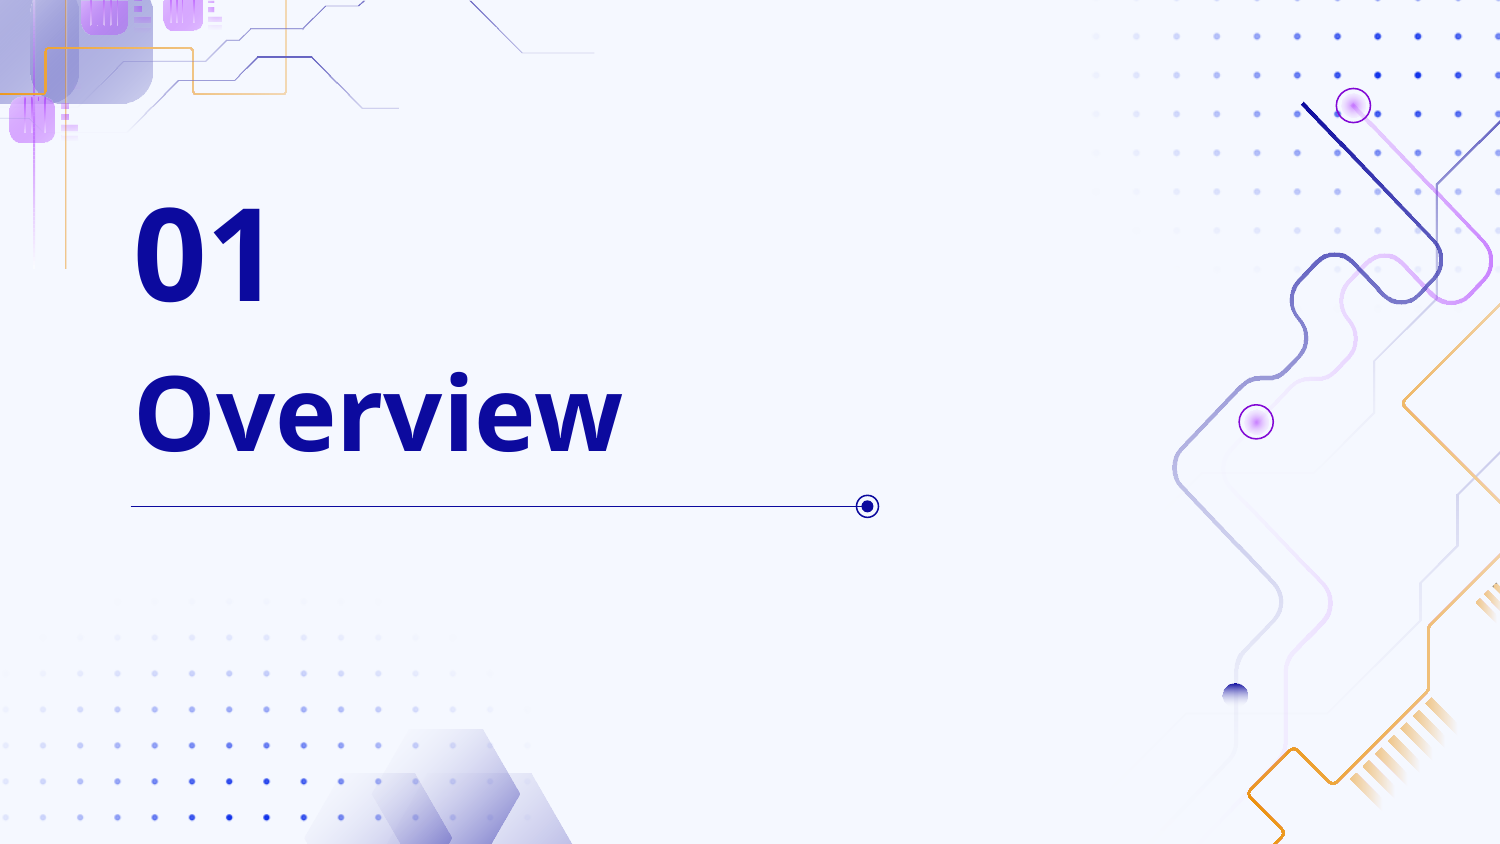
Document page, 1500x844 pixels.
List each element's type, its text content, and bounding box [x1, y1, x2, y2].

title Overview [118, 341, 1037, 480]
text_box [130, 495, 879, 518]
title 01 [118, 168, 398, 332]
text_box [0, 549, 583, 844]
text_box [1063, 0, 1500, 844]
